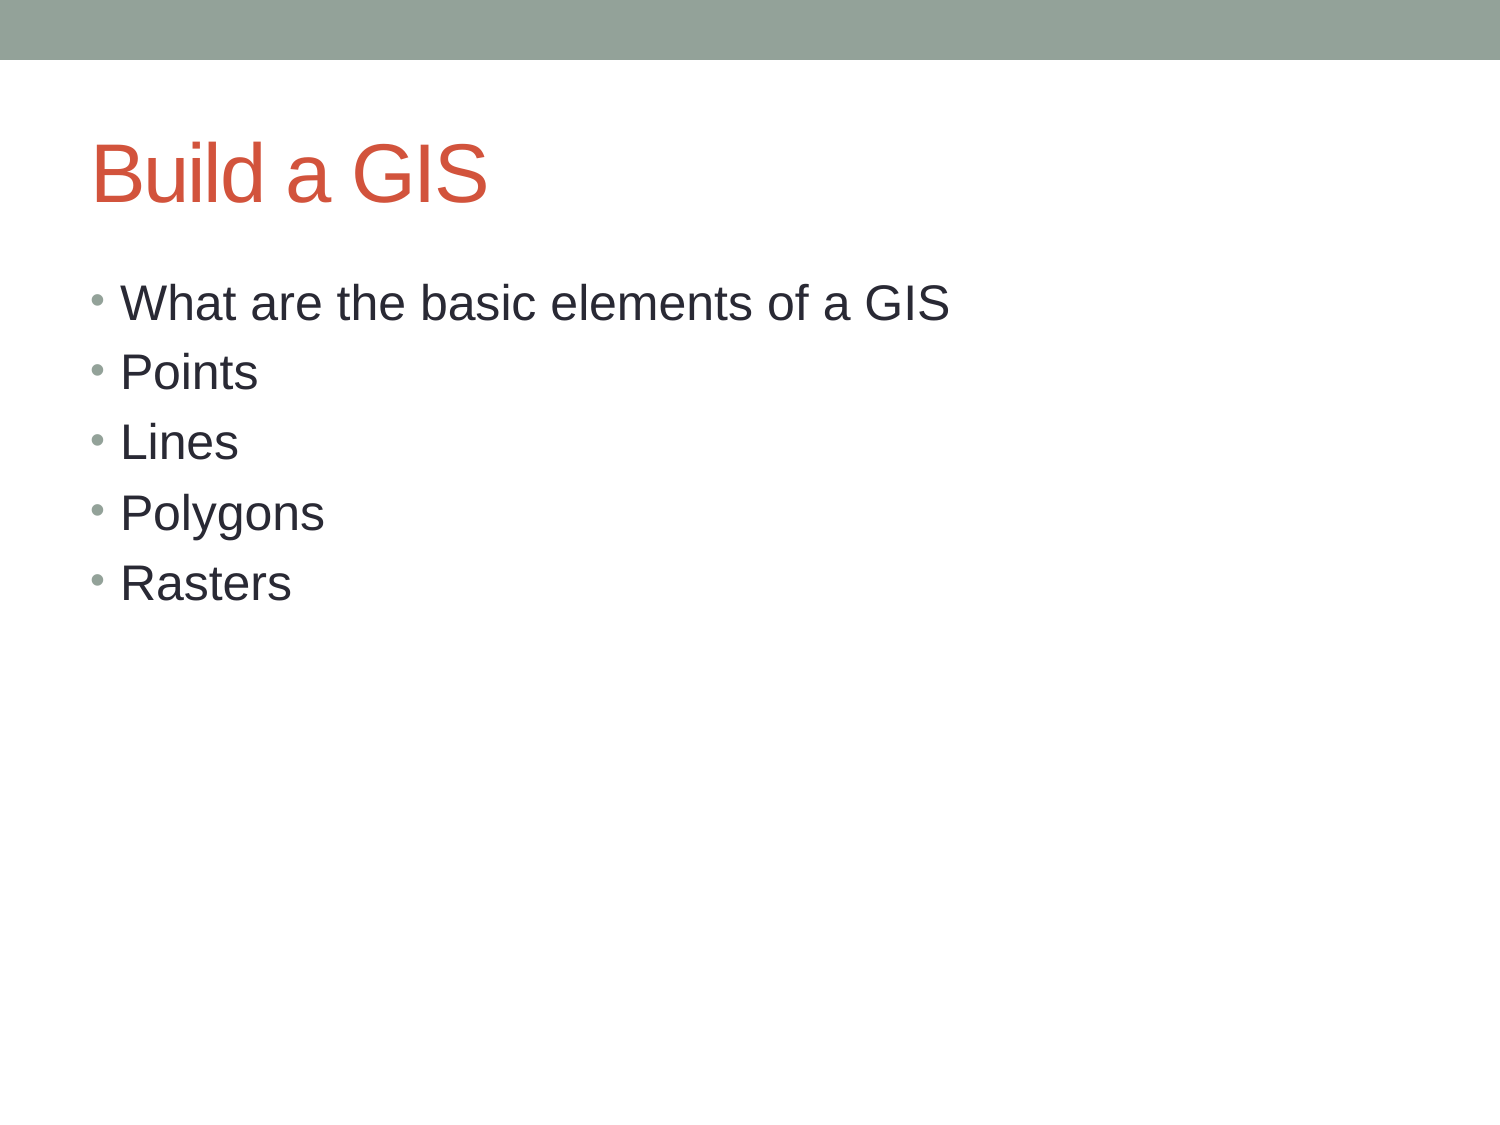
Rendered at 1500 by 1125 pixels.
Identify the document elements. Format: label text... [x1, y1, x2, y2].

list What are the basic elements of a GIS Points Lines Polygons Rasters [75, 262, 1425, 1063]
title Build a GIS [75, 87, 1425, 250]
